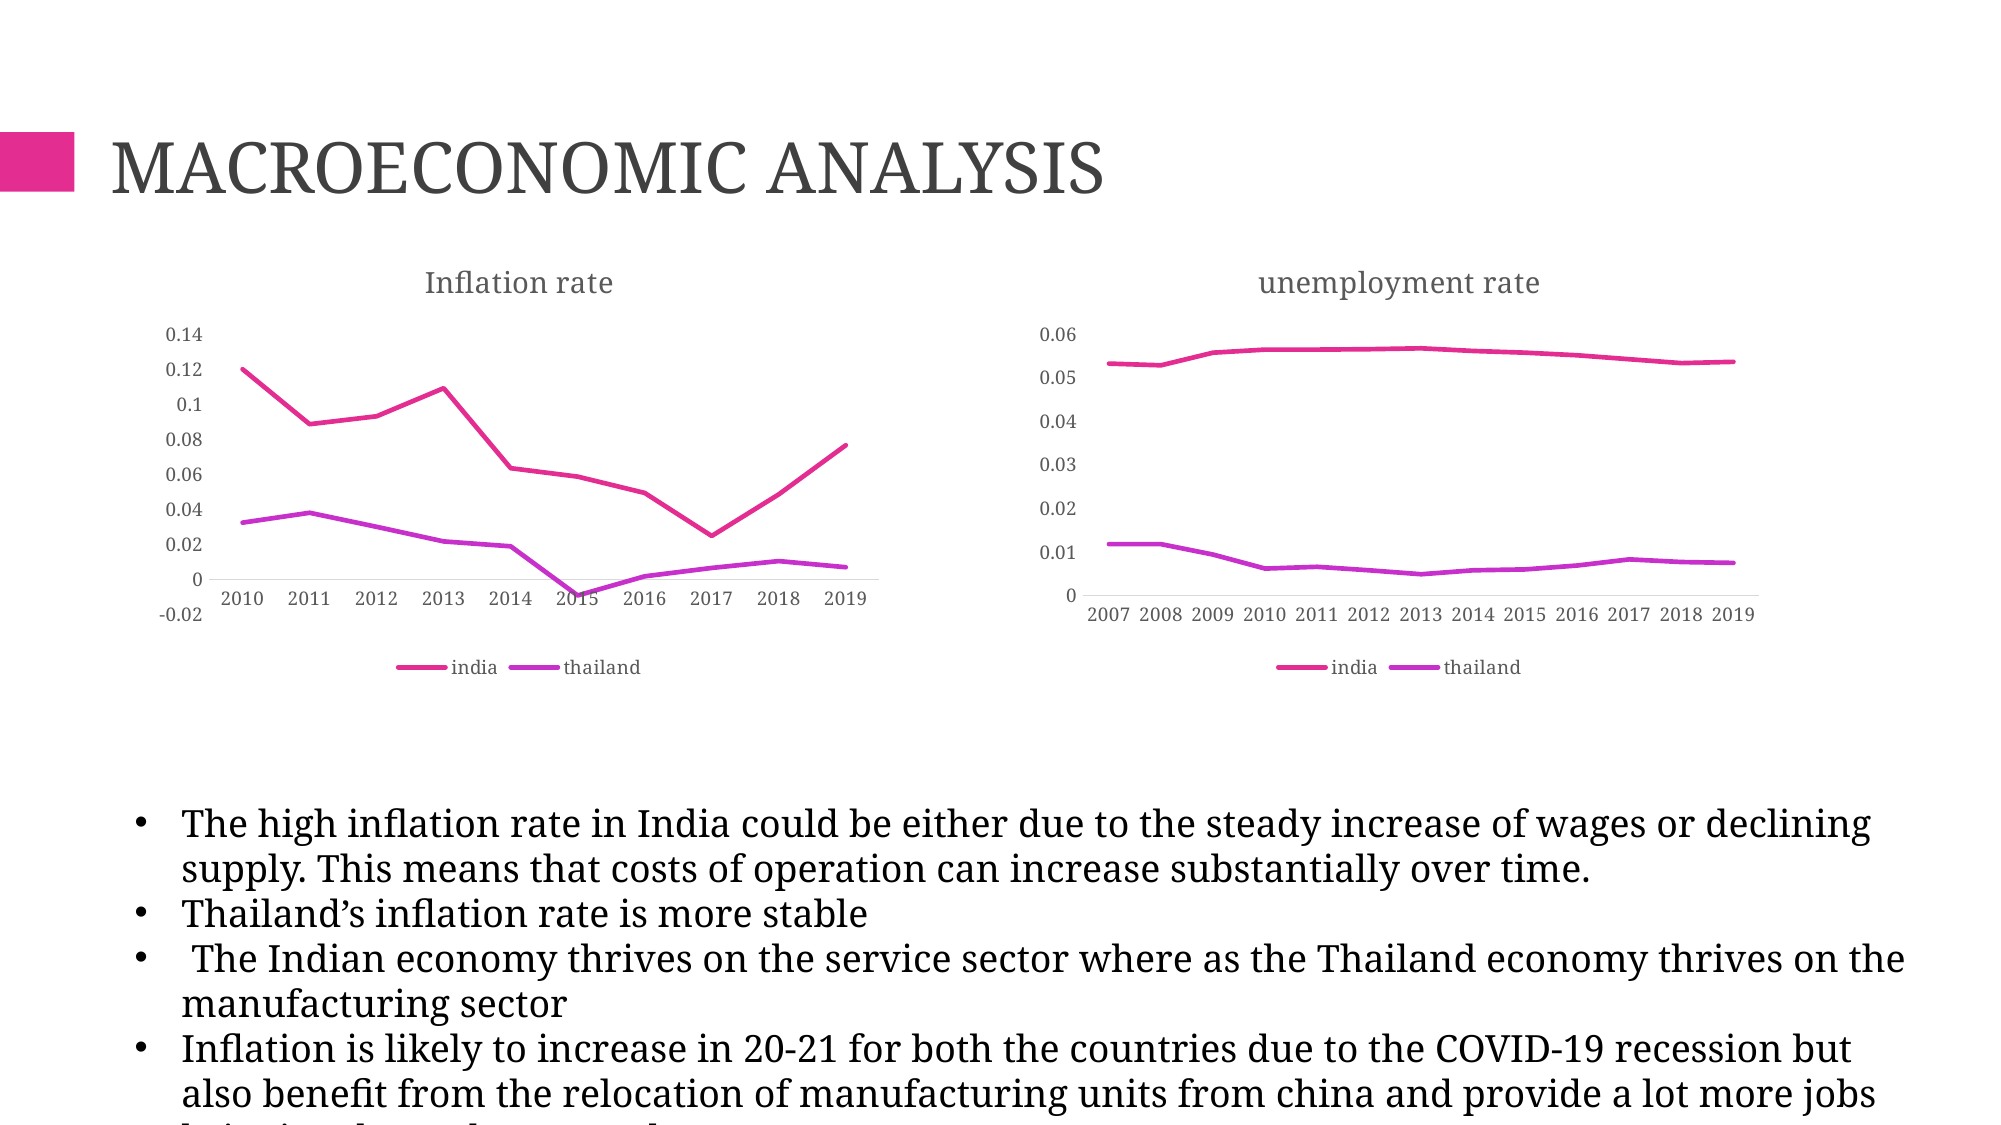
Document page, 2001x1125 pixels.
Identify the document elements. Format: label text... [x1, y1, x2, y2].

chart [143, 235, 895, 687]
title Macroeconomic analysis [95, 115, 1905, 237]
text_box The high inflation rate in India could be either due to the steady increase of wages or declining supply. This means that costs of operation can increase substantially over time. Thailand’s inflation rate is more stable The Indian economy thrives on the service sector where as the Thailand economy thrives on the manufacturing sector Inflation is likely to increase in 20-21 for both the countries due to the COVID-19 recession but also benefit from the relocation of manufacturing units from china and provide a lot more jobs bringing down the unemployment. [119, 792, 1930, 1125]
chart [1023, 235, 1775, 687]
